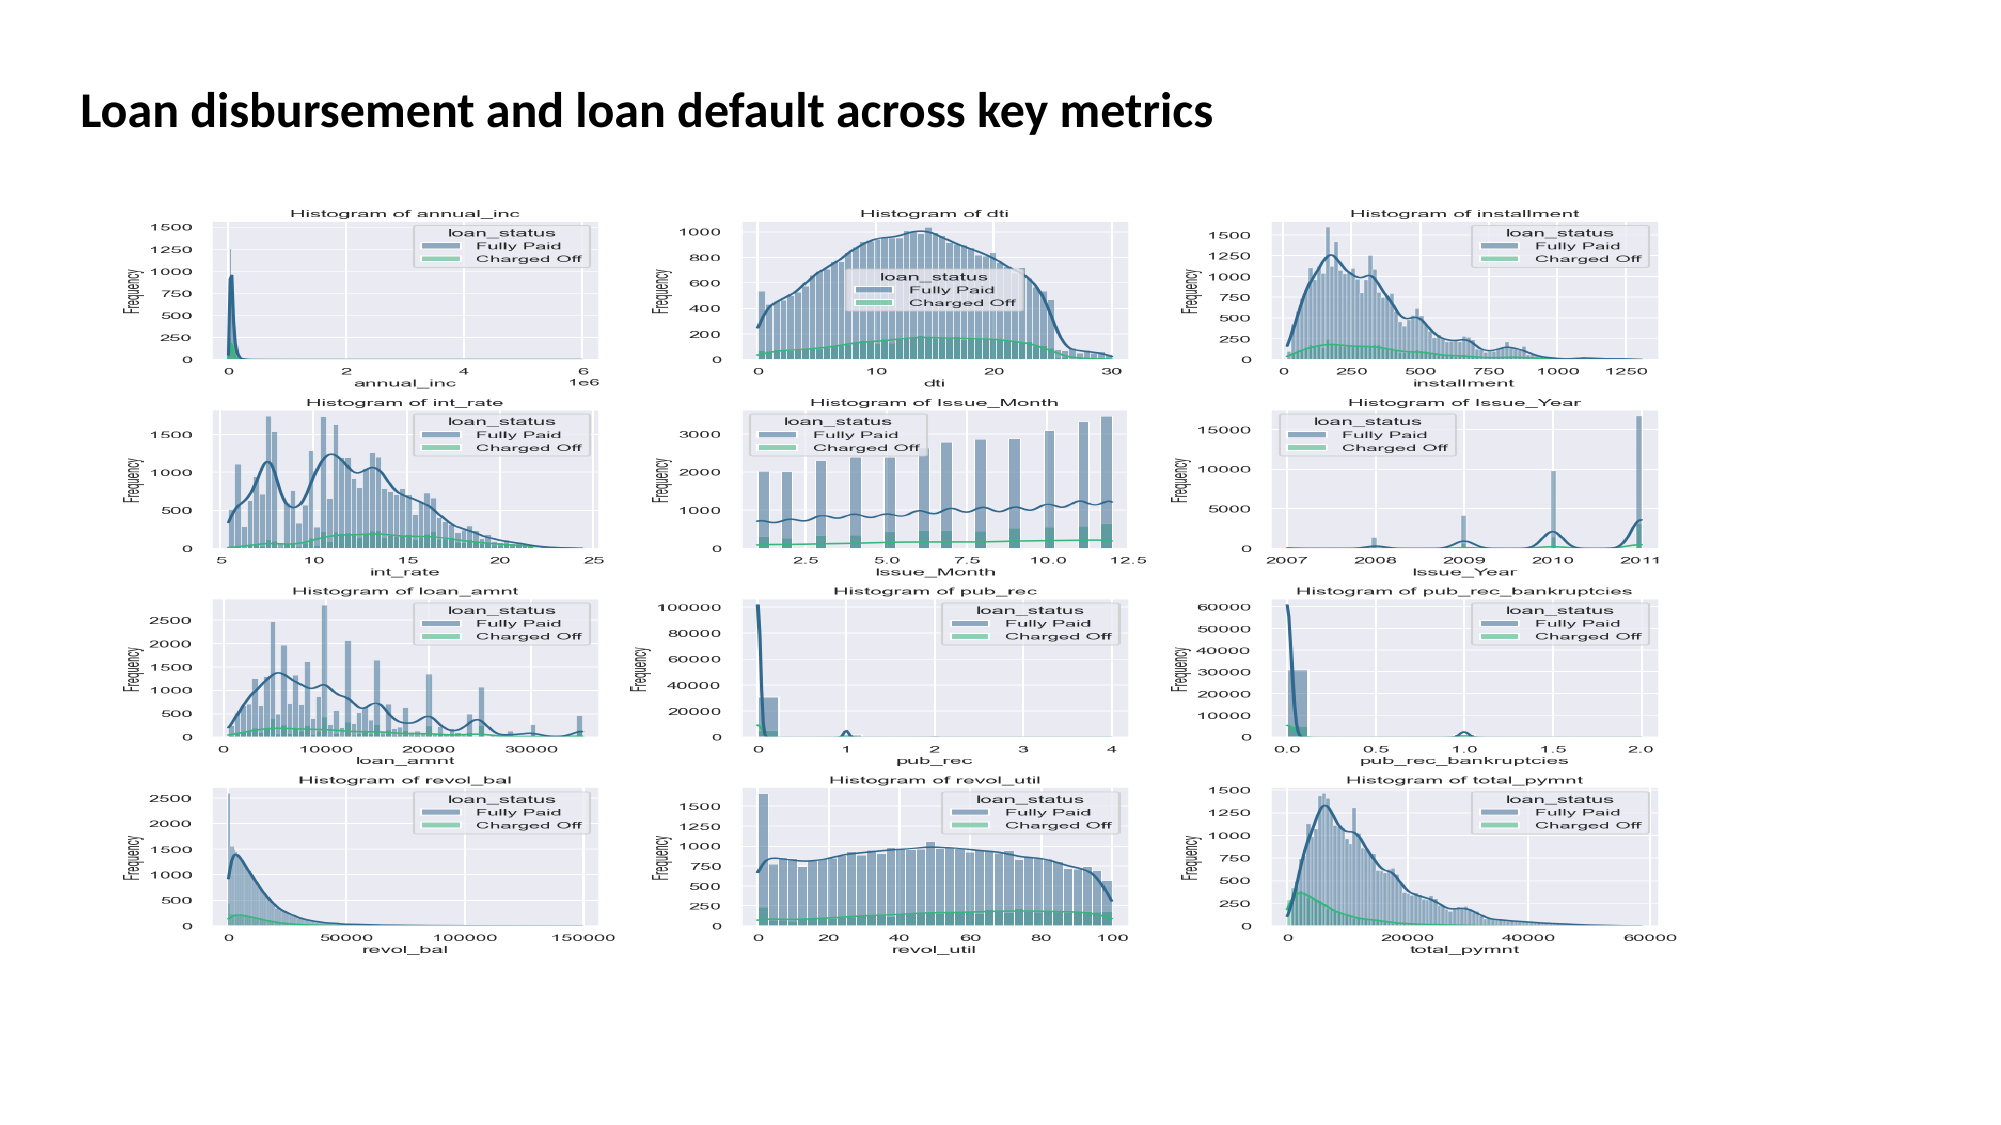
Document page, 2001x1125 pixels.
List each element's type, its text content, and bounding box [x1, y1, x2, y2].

title Loan disbursement and loan default across key metrics [65, 48, 1791, 175]
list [112, 205, 1688, 959]
